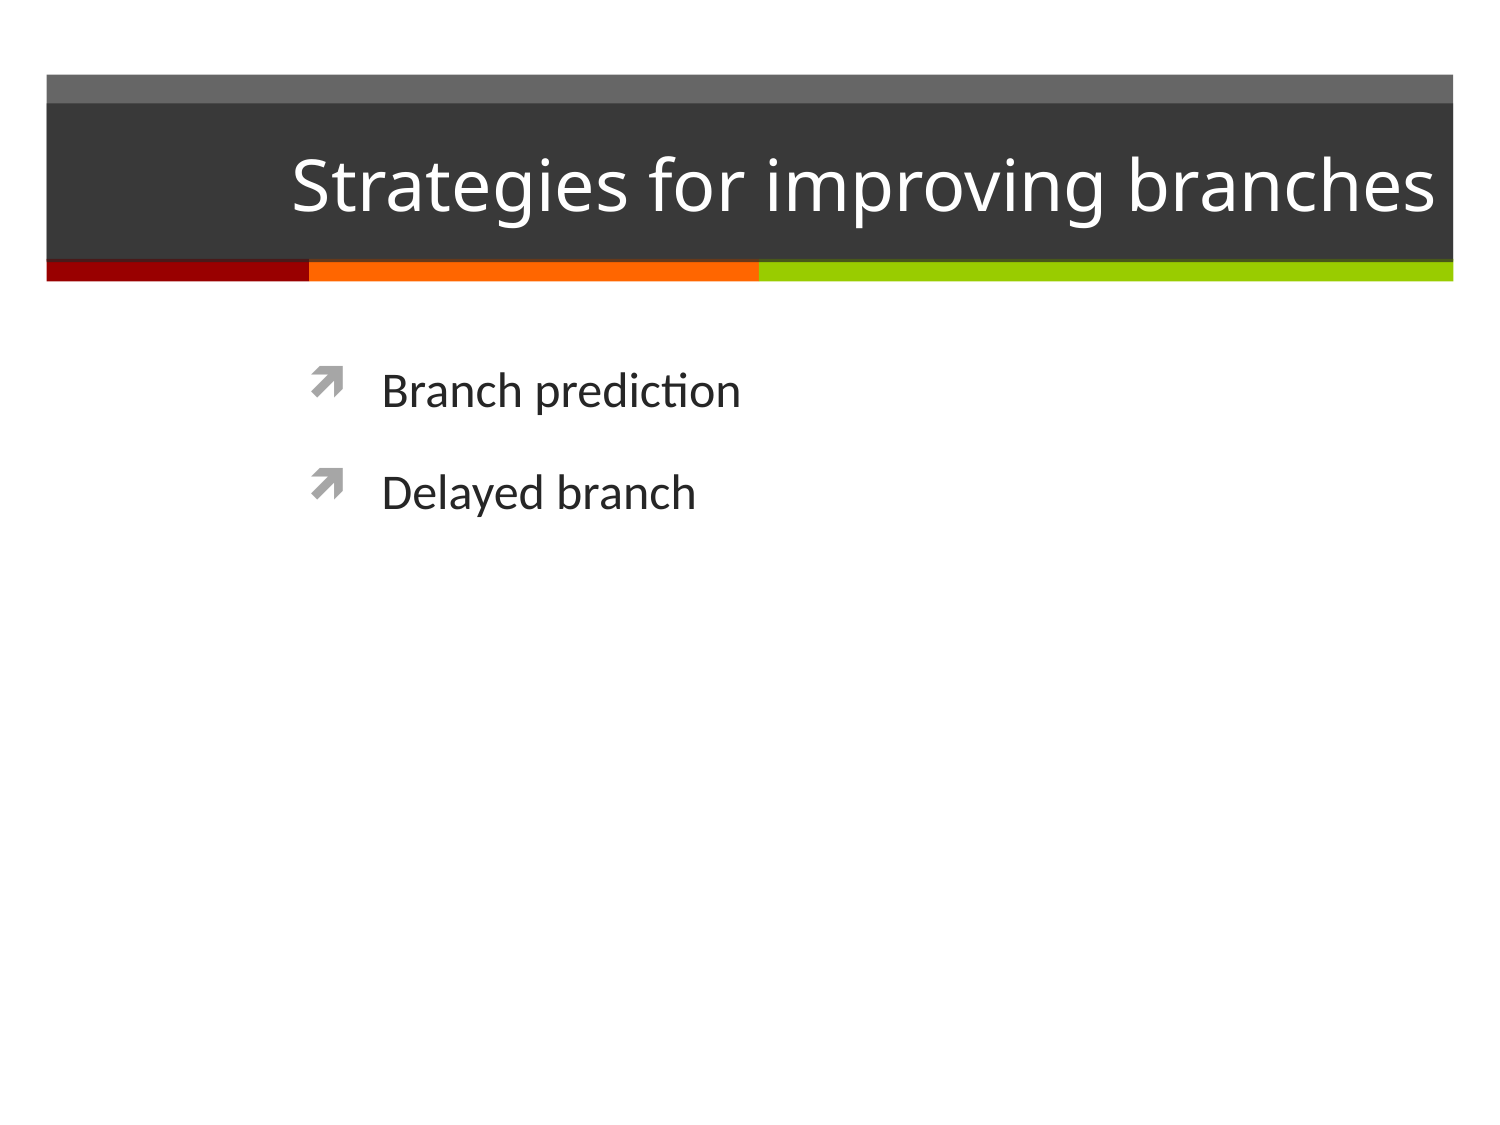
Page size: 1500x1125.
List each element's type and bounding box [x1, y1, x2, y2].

title [46, 103, 1454, 263]
list [292, 350, 1454, 1005]
